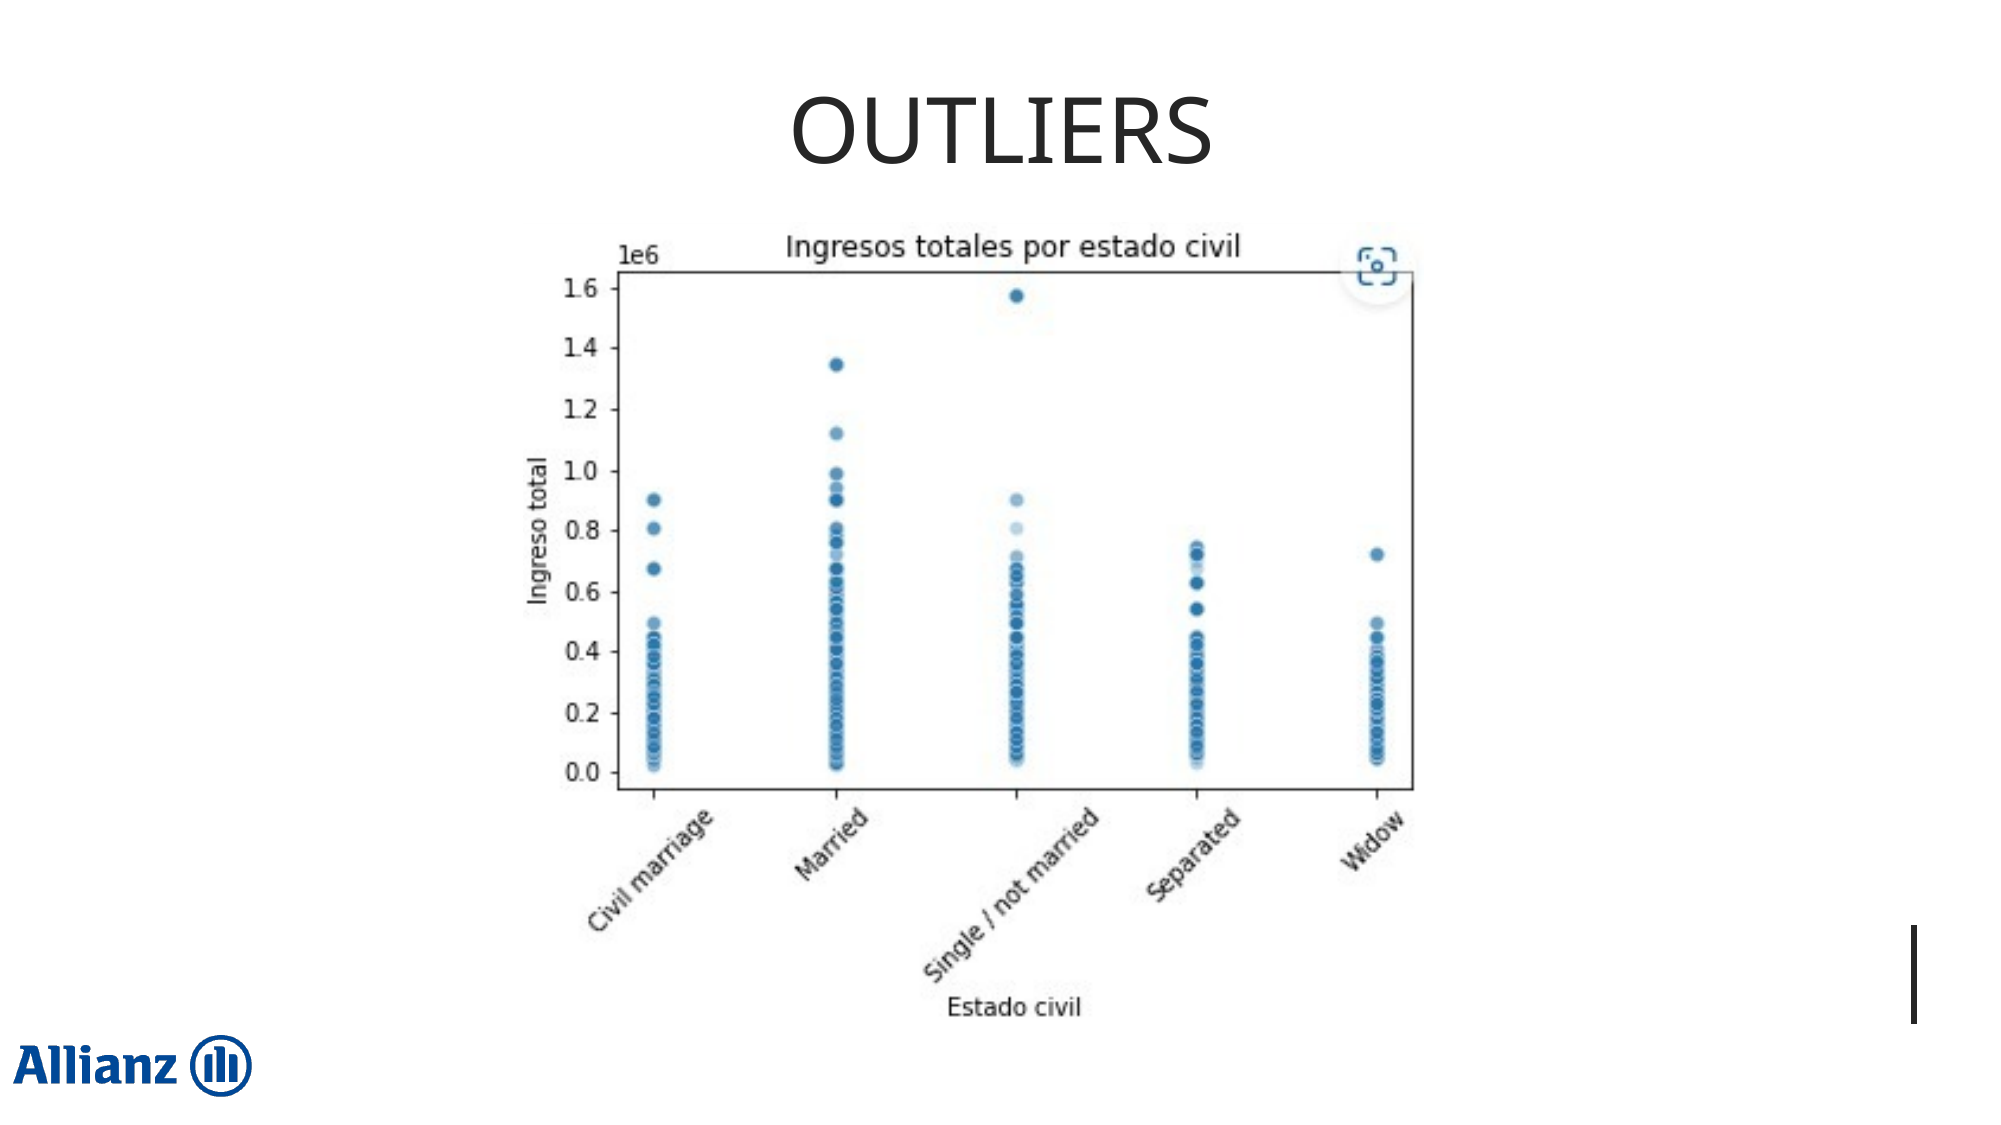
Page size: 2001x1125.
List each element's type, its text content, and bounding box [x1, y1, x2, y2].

text_box OUTLIERS [749, 54, 1251, 190]
picture [523, 222, 1424, 1038]
picture [13, 950, 252, 1125]
